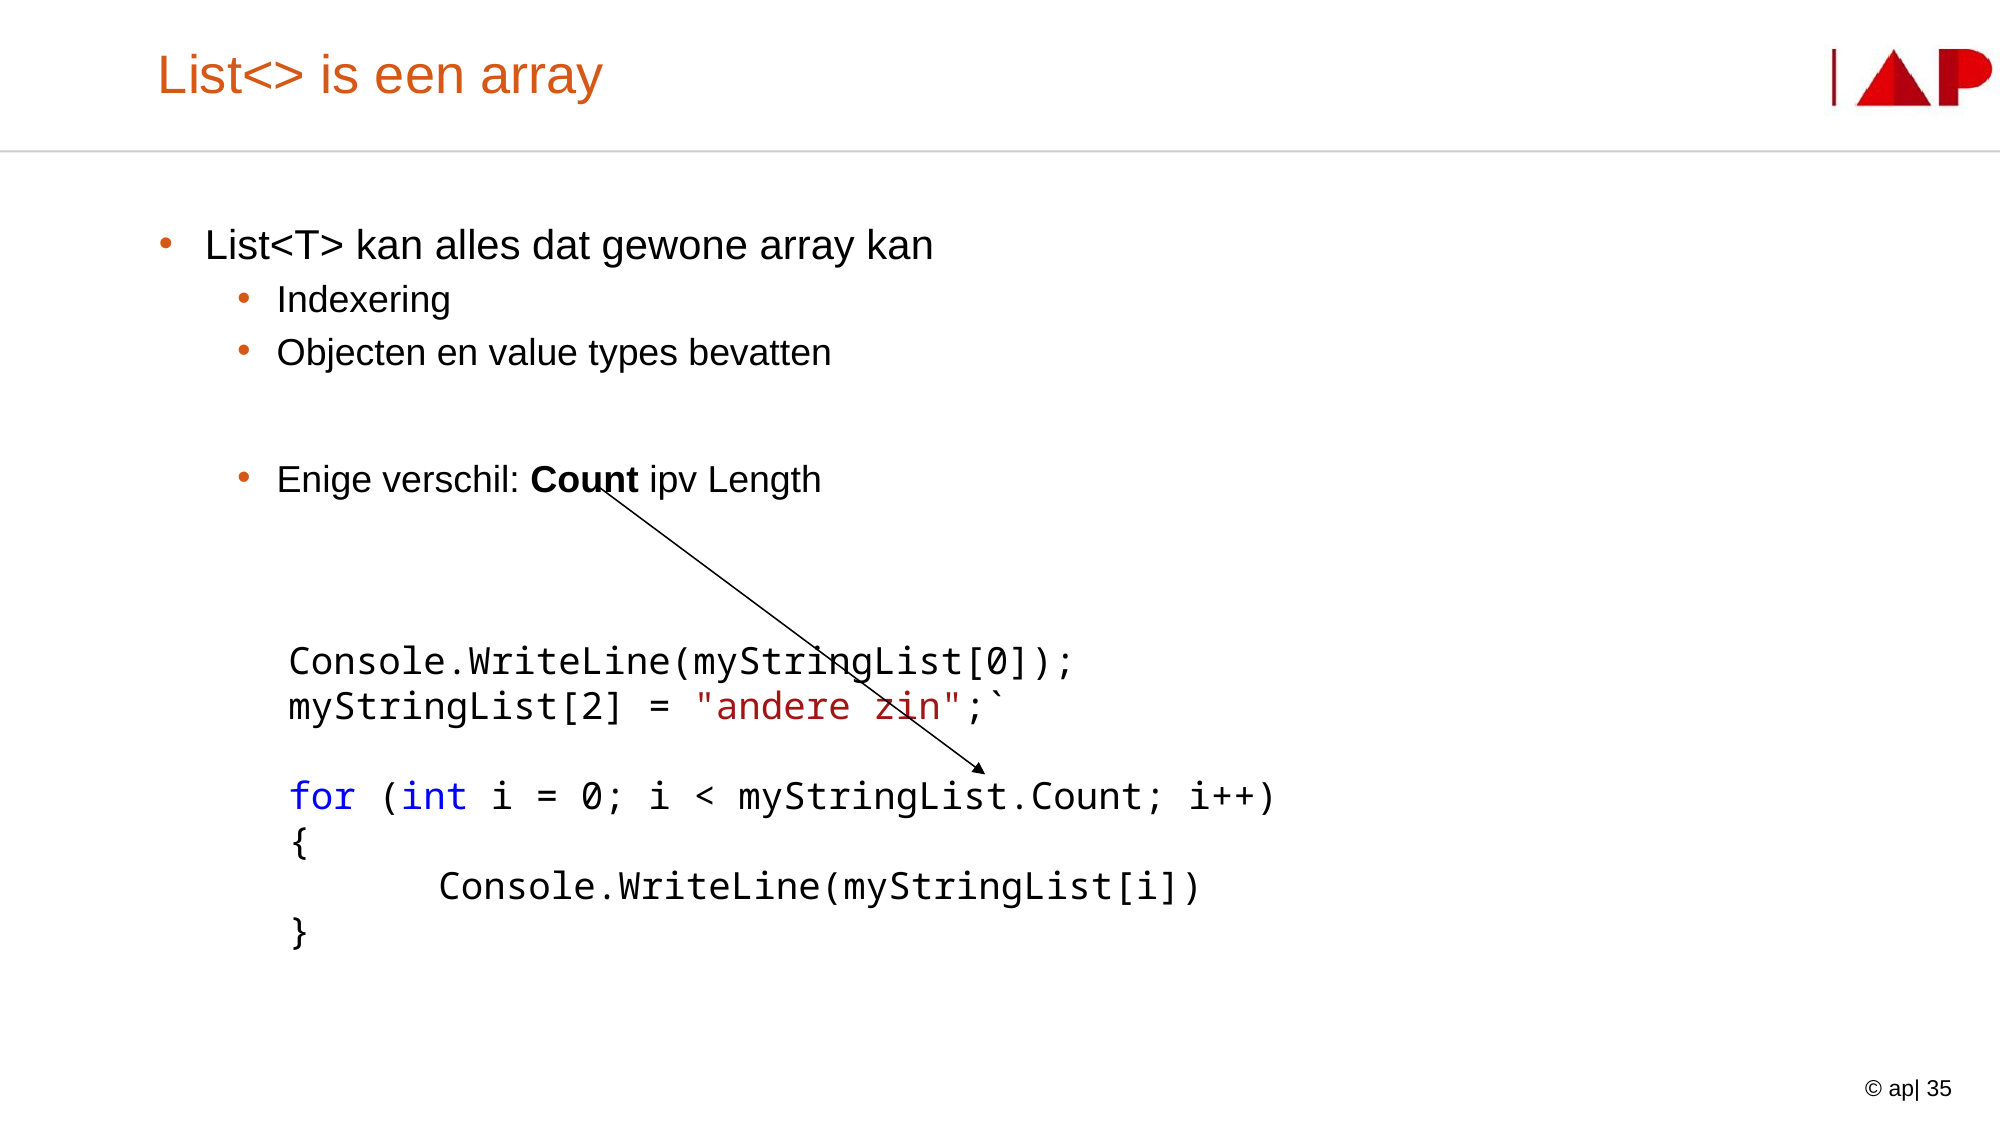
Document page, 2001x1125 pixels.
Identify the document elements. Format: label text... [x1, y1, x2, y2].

text_box Console.WriteLine(myStringList[0]); myStringList[2] = "andere zin";` for (int i = 0; i < myStringList.Count; i++) { Console.WriteLine(myStringList[i]) } [273, 629, 1814, 959]
list List<T> kan alles dat gewone array kan Indexering Objecten en value types bevatten Enige verschil: Count ipv Length [157, 217, 1955, 1023]
title List<> is een array [157, 0, 1843, 152]
slide_number © ap| 35 [1425, 1061, 1953, 1113]
picture [1843, 10, 2000, 142]
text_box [596, 485, 986, 775]
